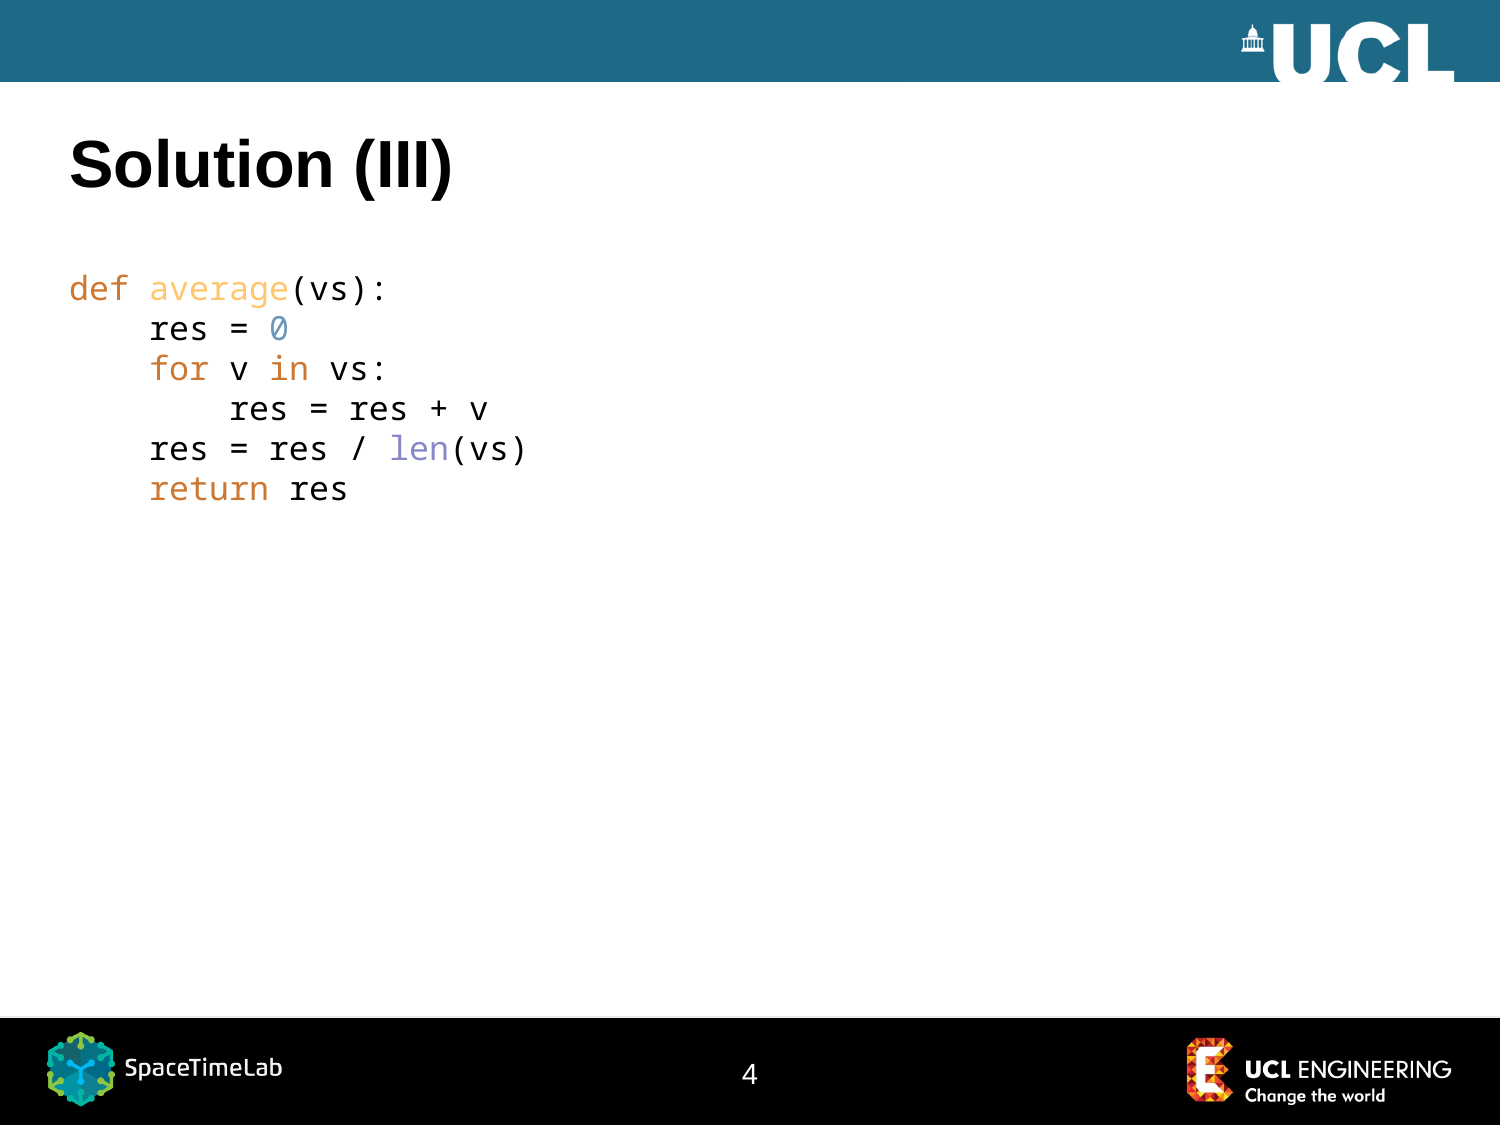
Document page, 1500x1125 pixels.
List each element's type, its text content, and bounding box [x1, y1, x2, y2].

picture [0, 990, 1500, 1125]
footer 4 [496, 1042, 1004, 1103]
title Solution (III) [54, 113, 1447, 197]
list def average(vs): res = 0 for v in vs: res = res + v res = res / len(vs) return res [54, 219, 1447, 1012]
